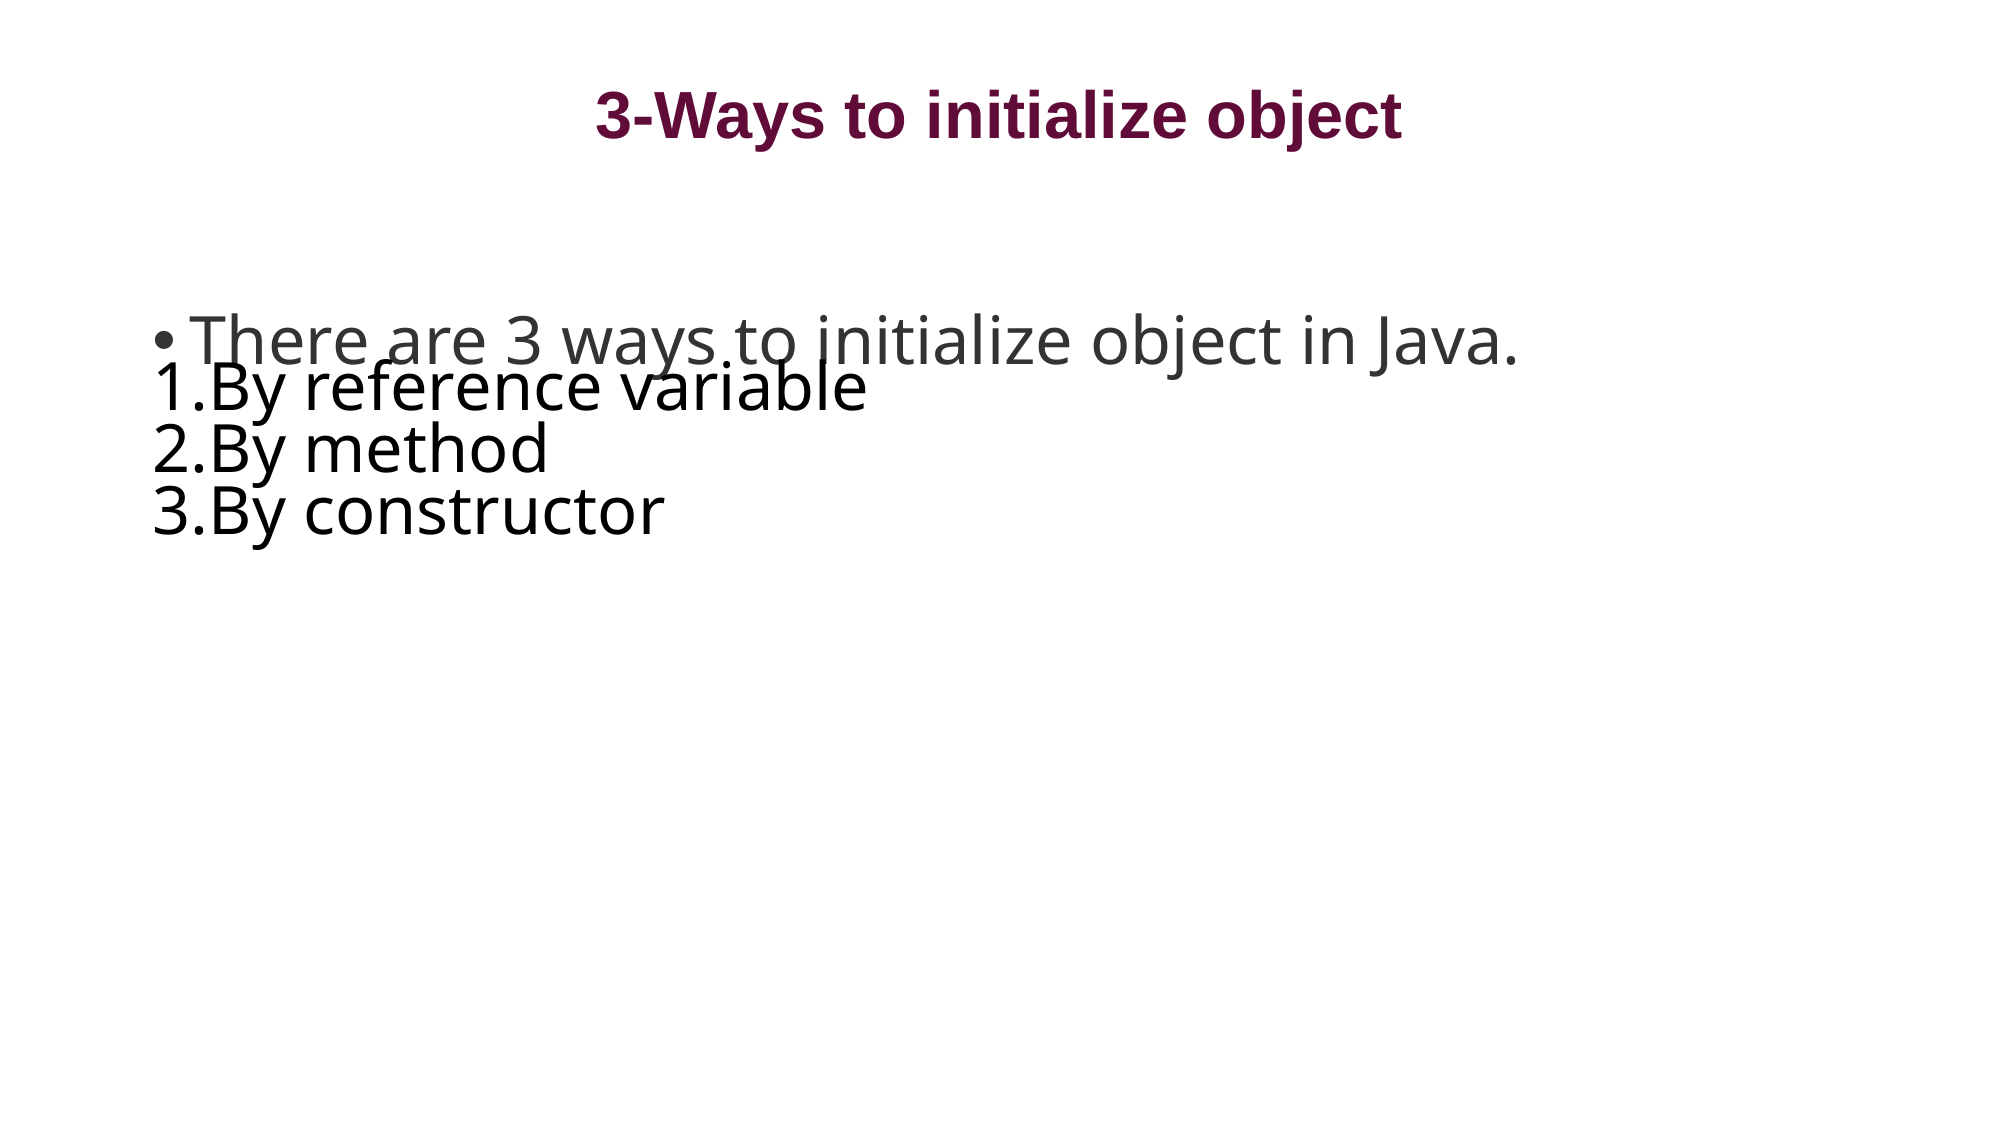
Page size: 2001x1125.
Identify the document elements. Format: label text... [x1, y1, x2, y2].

list There are 3 ways to initialize object in Java. By reference variable By method By constructor [137, 299, 1863, 1014]
title 3-Ways to initialize object [137, 93, 1863, 220]
